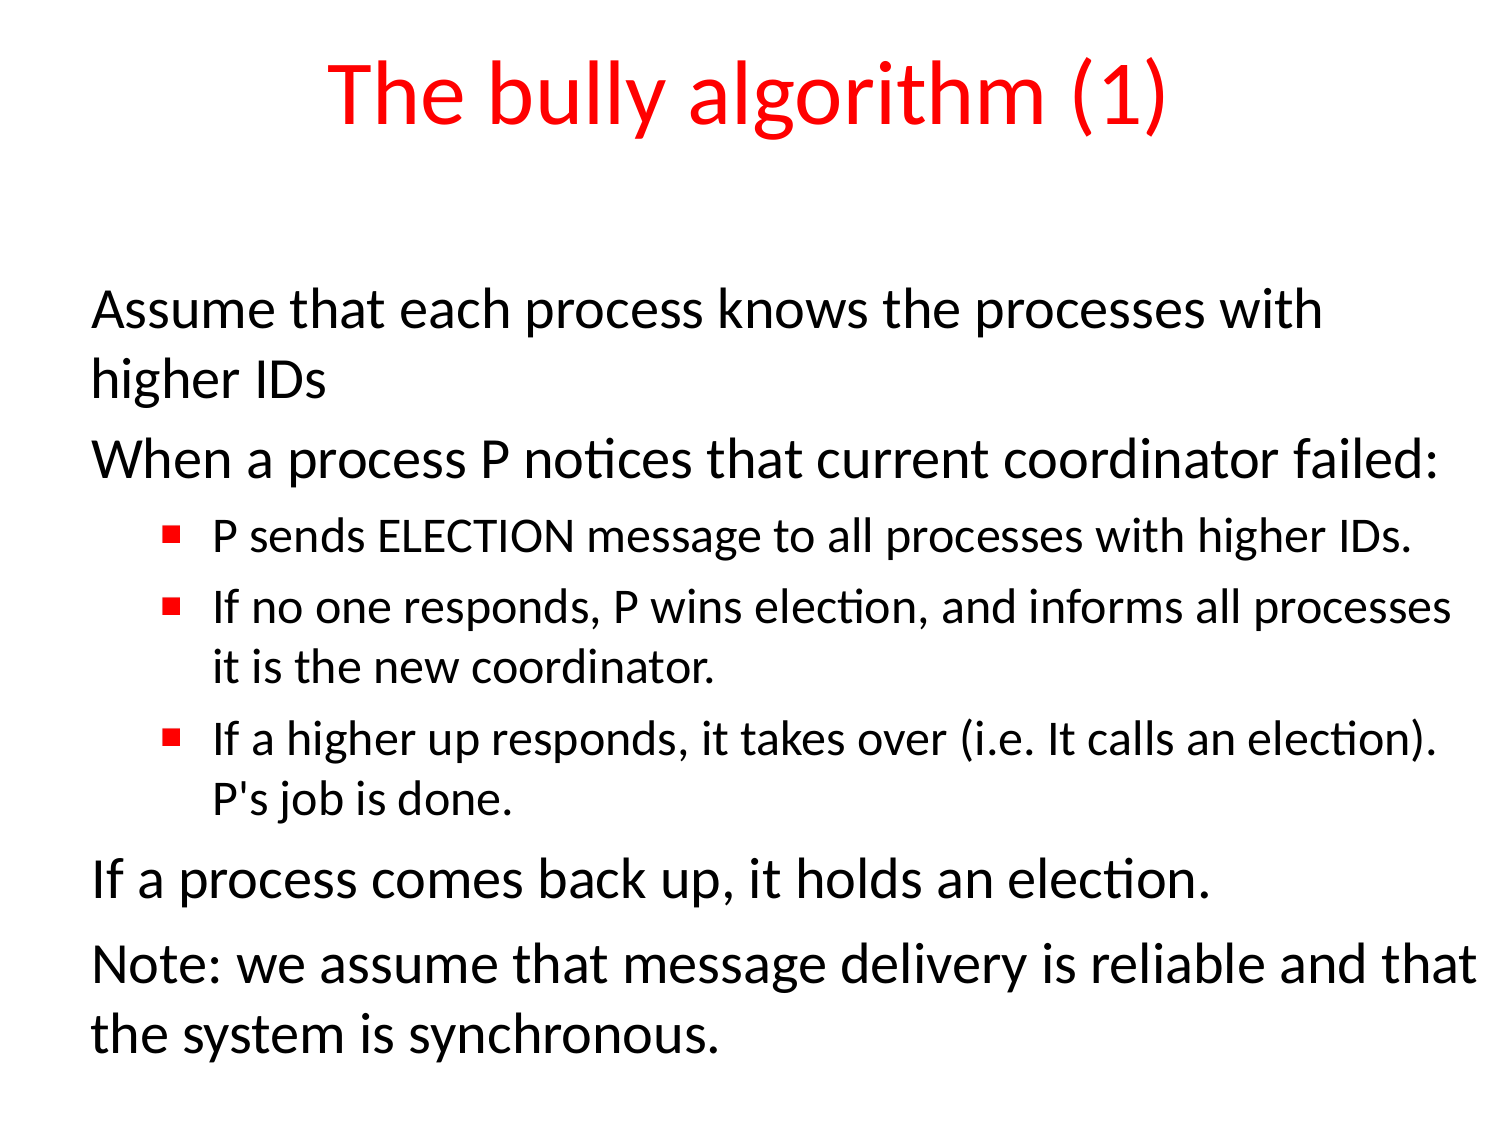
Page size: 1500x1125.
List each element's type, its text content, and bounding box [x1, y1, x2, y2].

picture [158, 593, 180, 615]
picture [158, 521, 180, 543]
title The bully algorithm (1) [0, 0, 1500, 188]
picture [158, 724, 180, 746]
list Assume that each process knows the processes with higher IDs When a process P notices that current coordinator failed: P sends ELECTION message to all processes with higher IDs. If no one responds, P wins election, and informs all processes it is the new coordinator. If a higher up responds, it takes over (i.e. It calls an election). P's job is done. If a process comes back up, it holds an election. Note: we assume that message delivery is reliable and that the system is synchronous. [0, 262, 1500, 1125]
